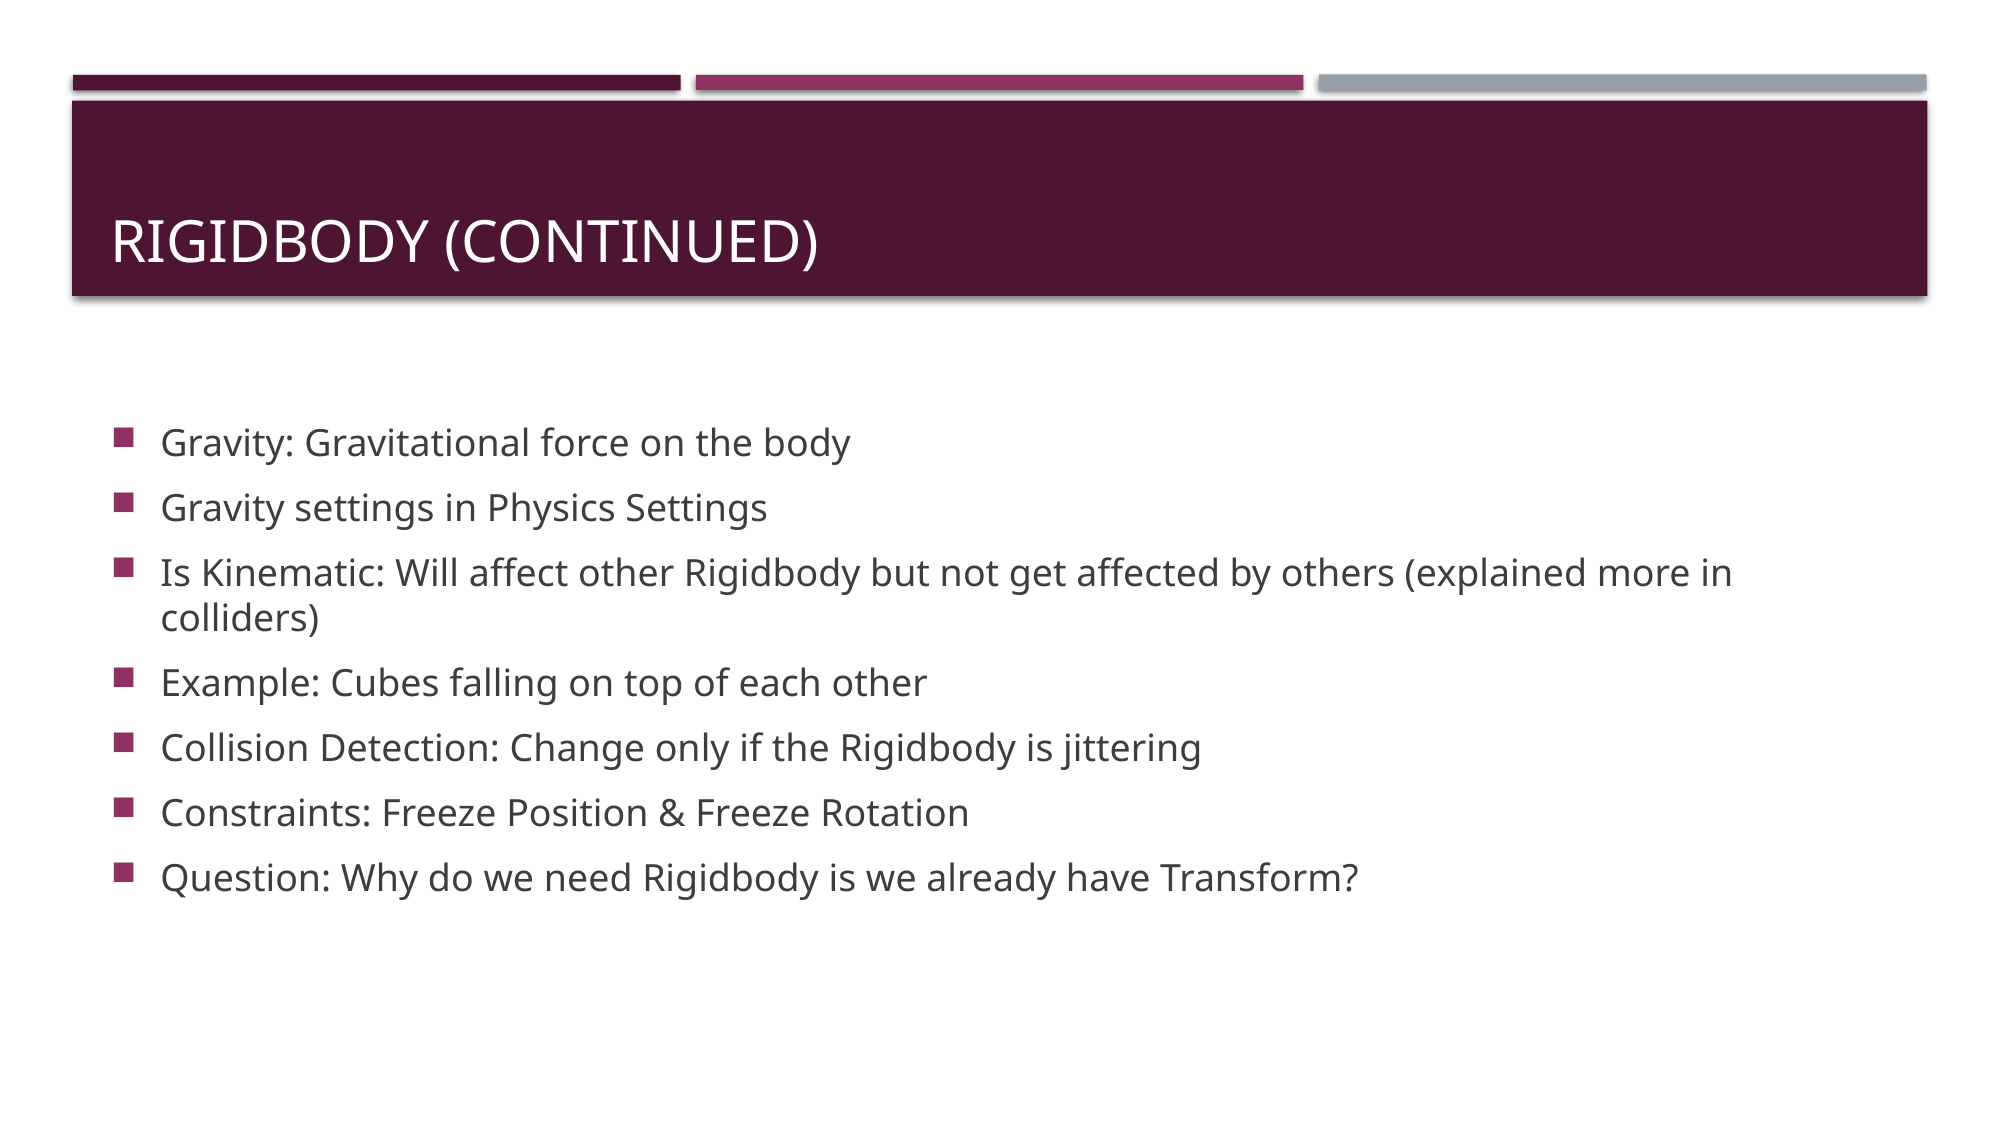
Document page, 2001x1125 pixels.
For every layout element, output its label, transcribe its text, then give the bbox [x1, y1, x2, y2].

title Rigidbody (Continued) [95, 115, 1905, 282]
list Gravity: Gravitational force on the body Gravity settings in Physics Settings Is Kinematic: Will affect other Rigidbody but not get affected by others (explained more in colliders) Example: Cubes falling on top of each other Collision Detection: Change only if the Rigidbody is jittering Constraints: Freeze Position & Freeze Rotation Question: Why do we need Rigidbody is we already have Transform? [95, 357, 1905, 962]
